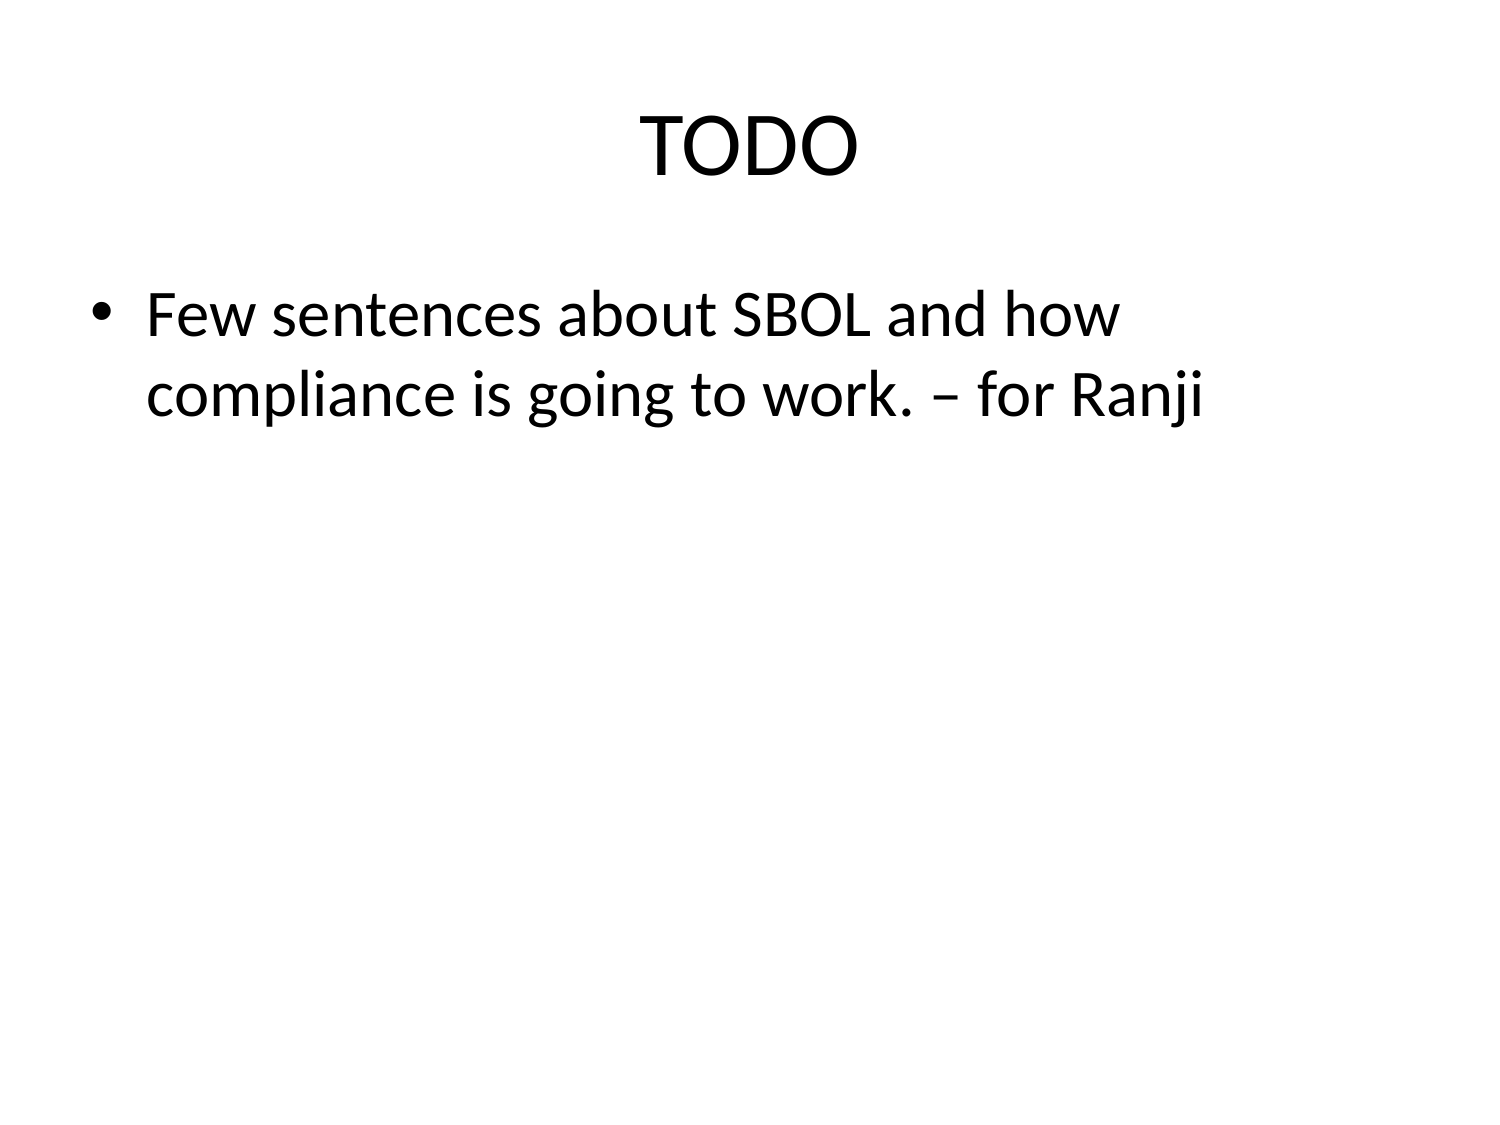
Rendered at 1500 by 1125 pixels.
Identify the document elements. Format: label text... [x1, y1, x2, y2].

list Few sentences about SBOL and how compliance is going to work. – for Ranji [75, 262, 1425, 1005]
title TODO [75, 45, 1425, 233]
